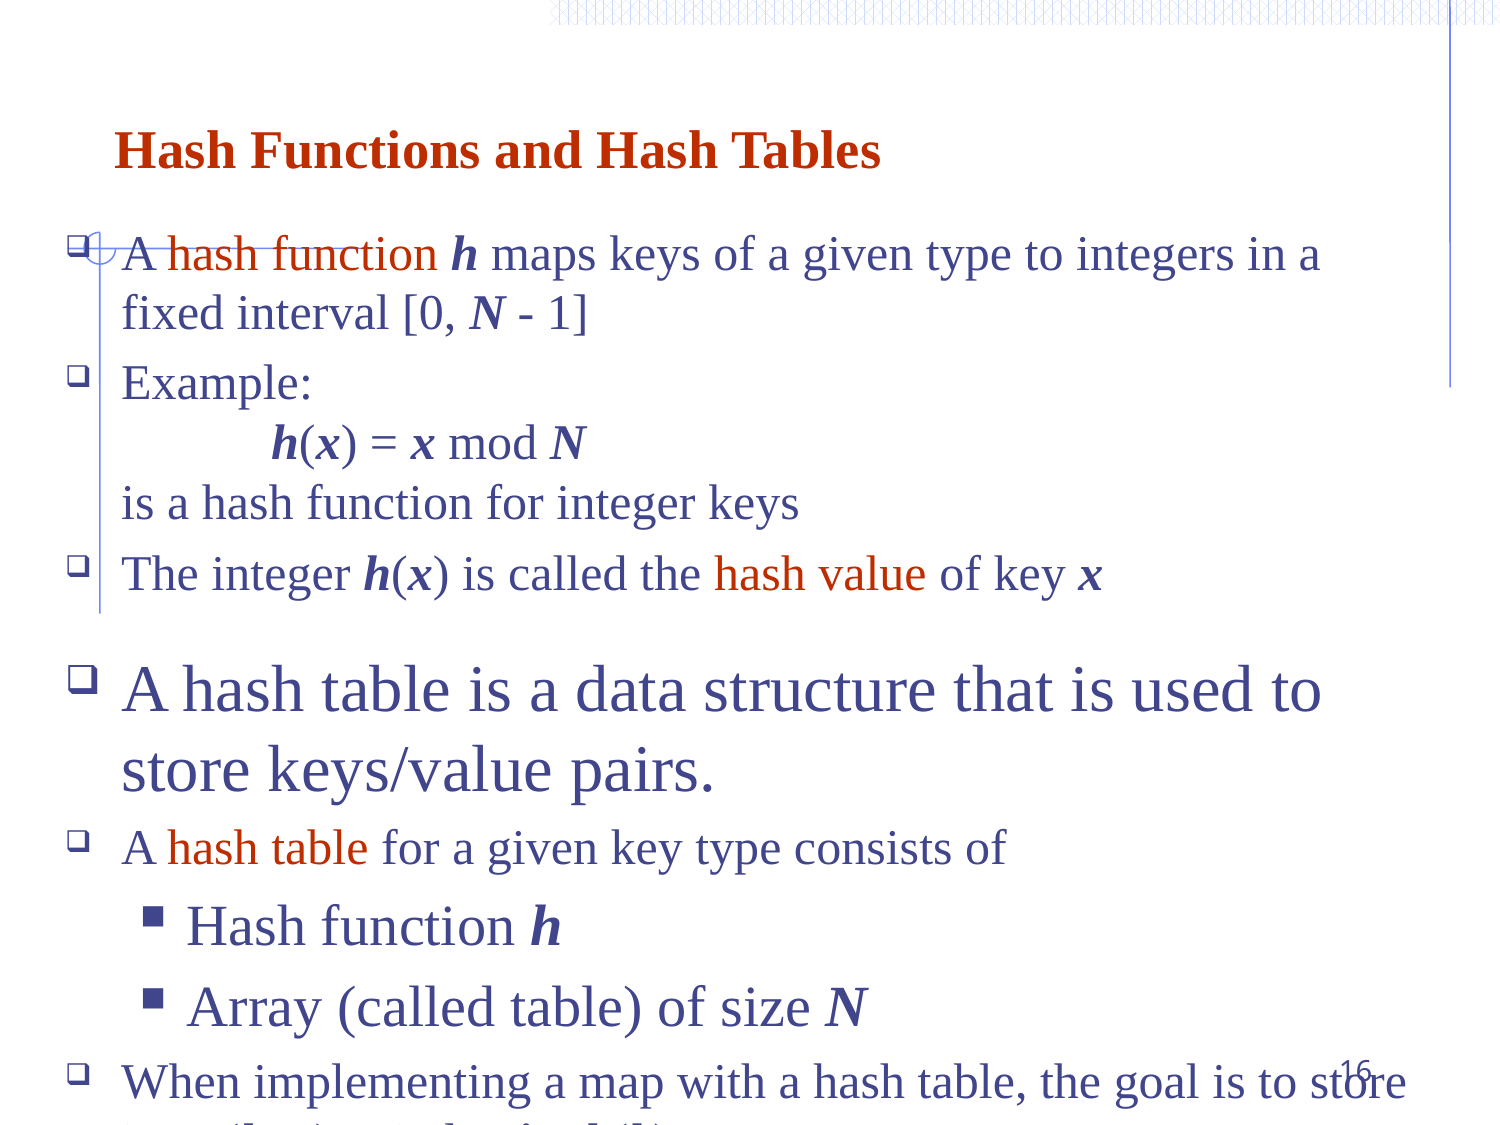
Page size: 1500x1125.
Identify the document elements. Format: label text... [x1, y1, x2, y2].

list A hash function h maps keys of a given type to integers in a fixed interval [0, N - 1] Example: h(x) = x mod N is a hash function for integer keys The integer h(x) is called the hash value of key x [50, 212, 1425, 637]
slide_number 16 [1074, 1024, 1388, 1101]
title Hash Functions and Hash Tables [99, 62, 1038, 188]
list A hash table is a data structure that is used to store keys/value pairs. A hash table for a given key type consists of Hash function h Array (called table) of size N When implementing a map with a hash table, the goal is to store item (k, o) at index i = h(k) [50, 637, 1463, 1013]
